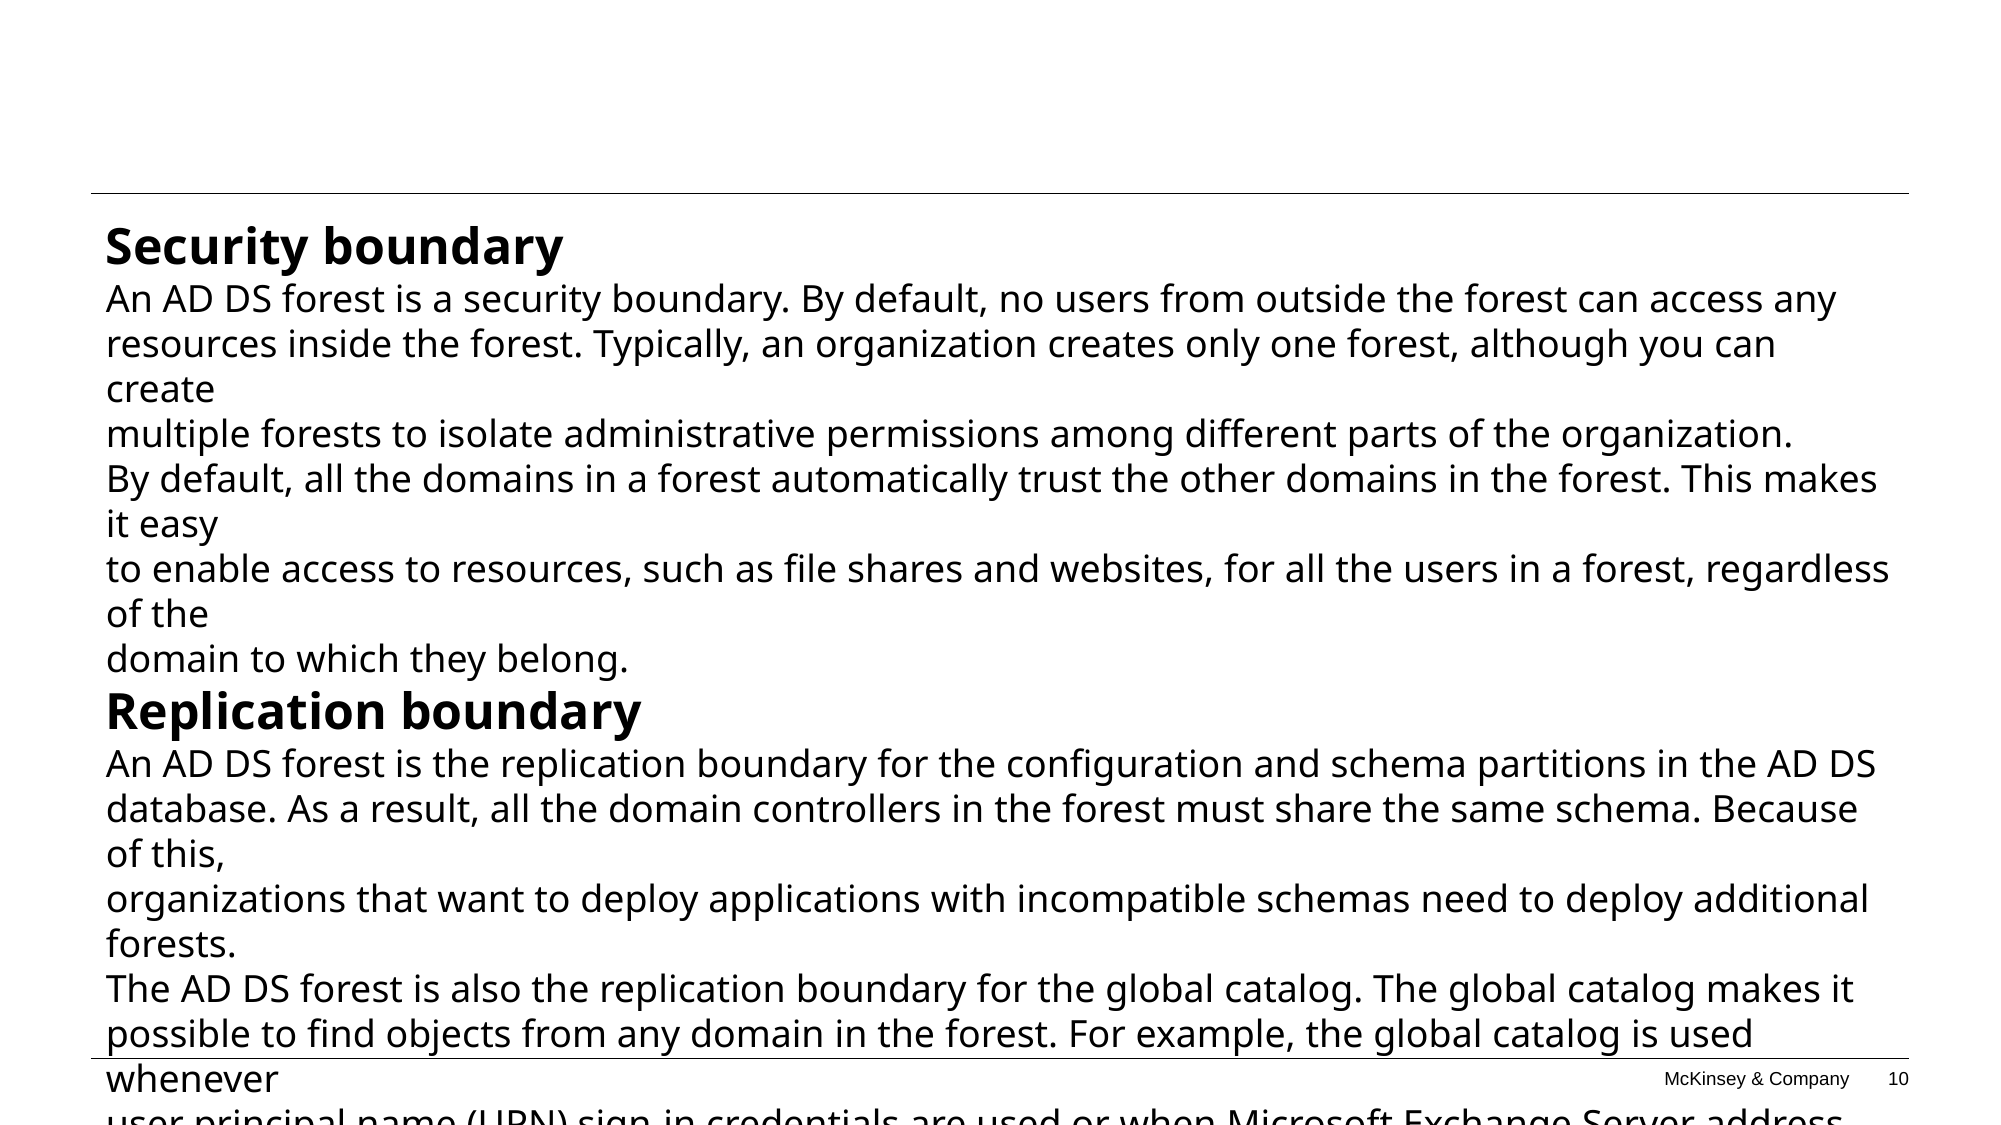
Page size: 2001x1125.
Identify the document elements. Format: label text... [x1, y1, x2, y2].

text_box Security boundary An AD DS forest is a security boundary. By default, no users from outside the forest can access any resources inside the forest. Typically, an organization creates only one forest, although you can create multiple forests to isolate administrative permissions among different parts of the organization. By default, all the domains in a forest automatically trust the other domains in the forest. This makes it easy to enable access to resources, such as file shares and websites, for all the users in a forest, regardless of the domain to which they belong. Replication boundary An AD DS forest is the replication boundary for the configuration and schema partitions in the AD DS database. As a result, all the domain controllers in the forest must share the same schema. Because of this, organizations that want to deploy applications with incompatible schemas need to deploy additional forests. The AD DS forest is also the replication boundary for the global catalog. The global catalog makes it possible to find objects from any domain in the forest. For example, the global catalog is used whenever user principal name (UPN) sign-in credentials are used or when Microsoft Exchange Server address books are used to find users. [91, 207, 1910, 1125]
